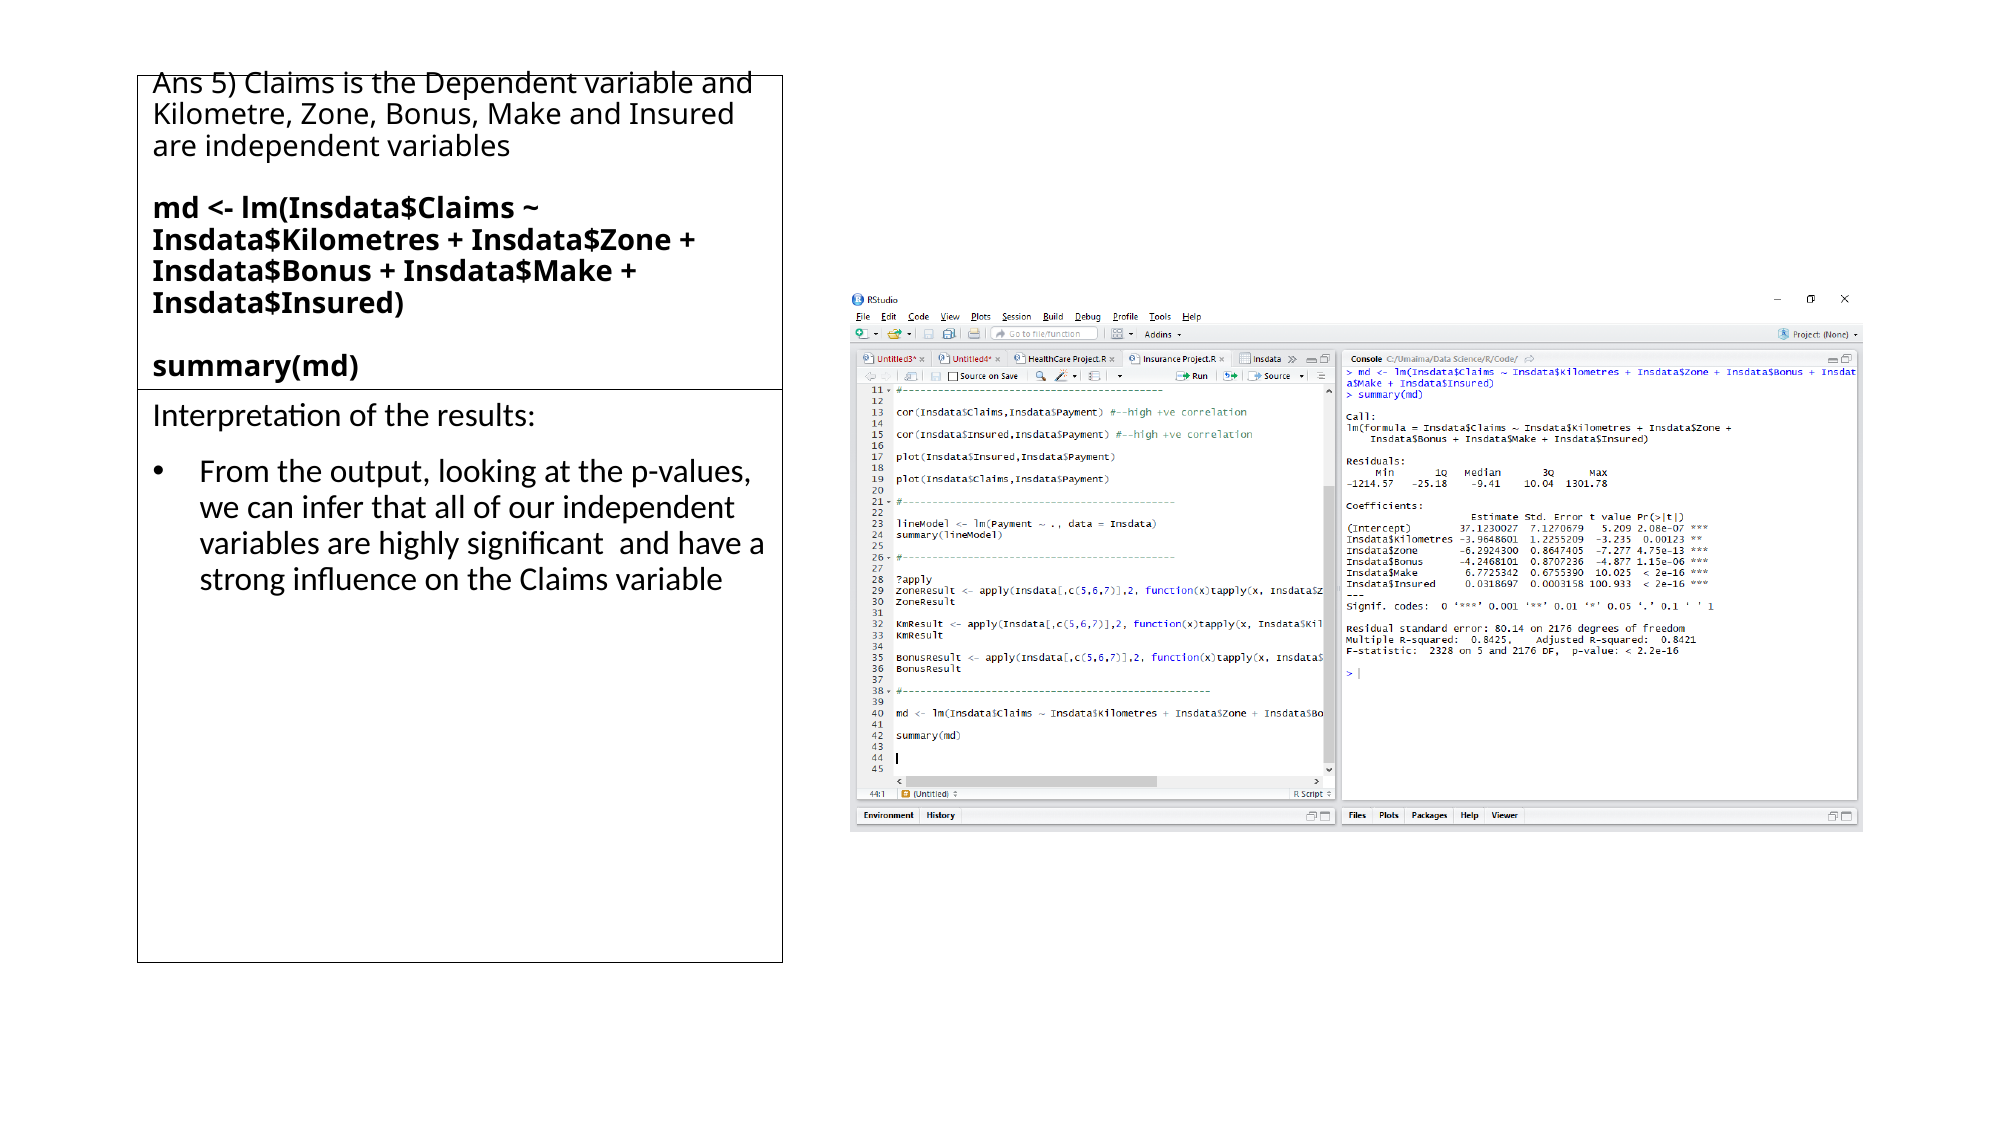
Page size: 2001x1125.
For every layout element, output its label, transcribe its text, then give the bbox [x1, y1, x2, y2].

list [850, 291, 1863, 832]
list Interpretation of the results: From the output, looking at the p-values, we can infer that all of our independent variables are highly significant and have a strong influence on the Claims variable [137, 389, 783, 963]
title Ans 5) Claims is the Dependent variable and Kilometre, Zone, Bonus, Make and Insured are independent variables md <- lm(Insdata$Claims ~ Insdata$Kilometres + Insdata$Zone + Insdata$Bonus + Insdata$Make + Insdata$Insured) summary(md) [137, 75, 783, 389]
